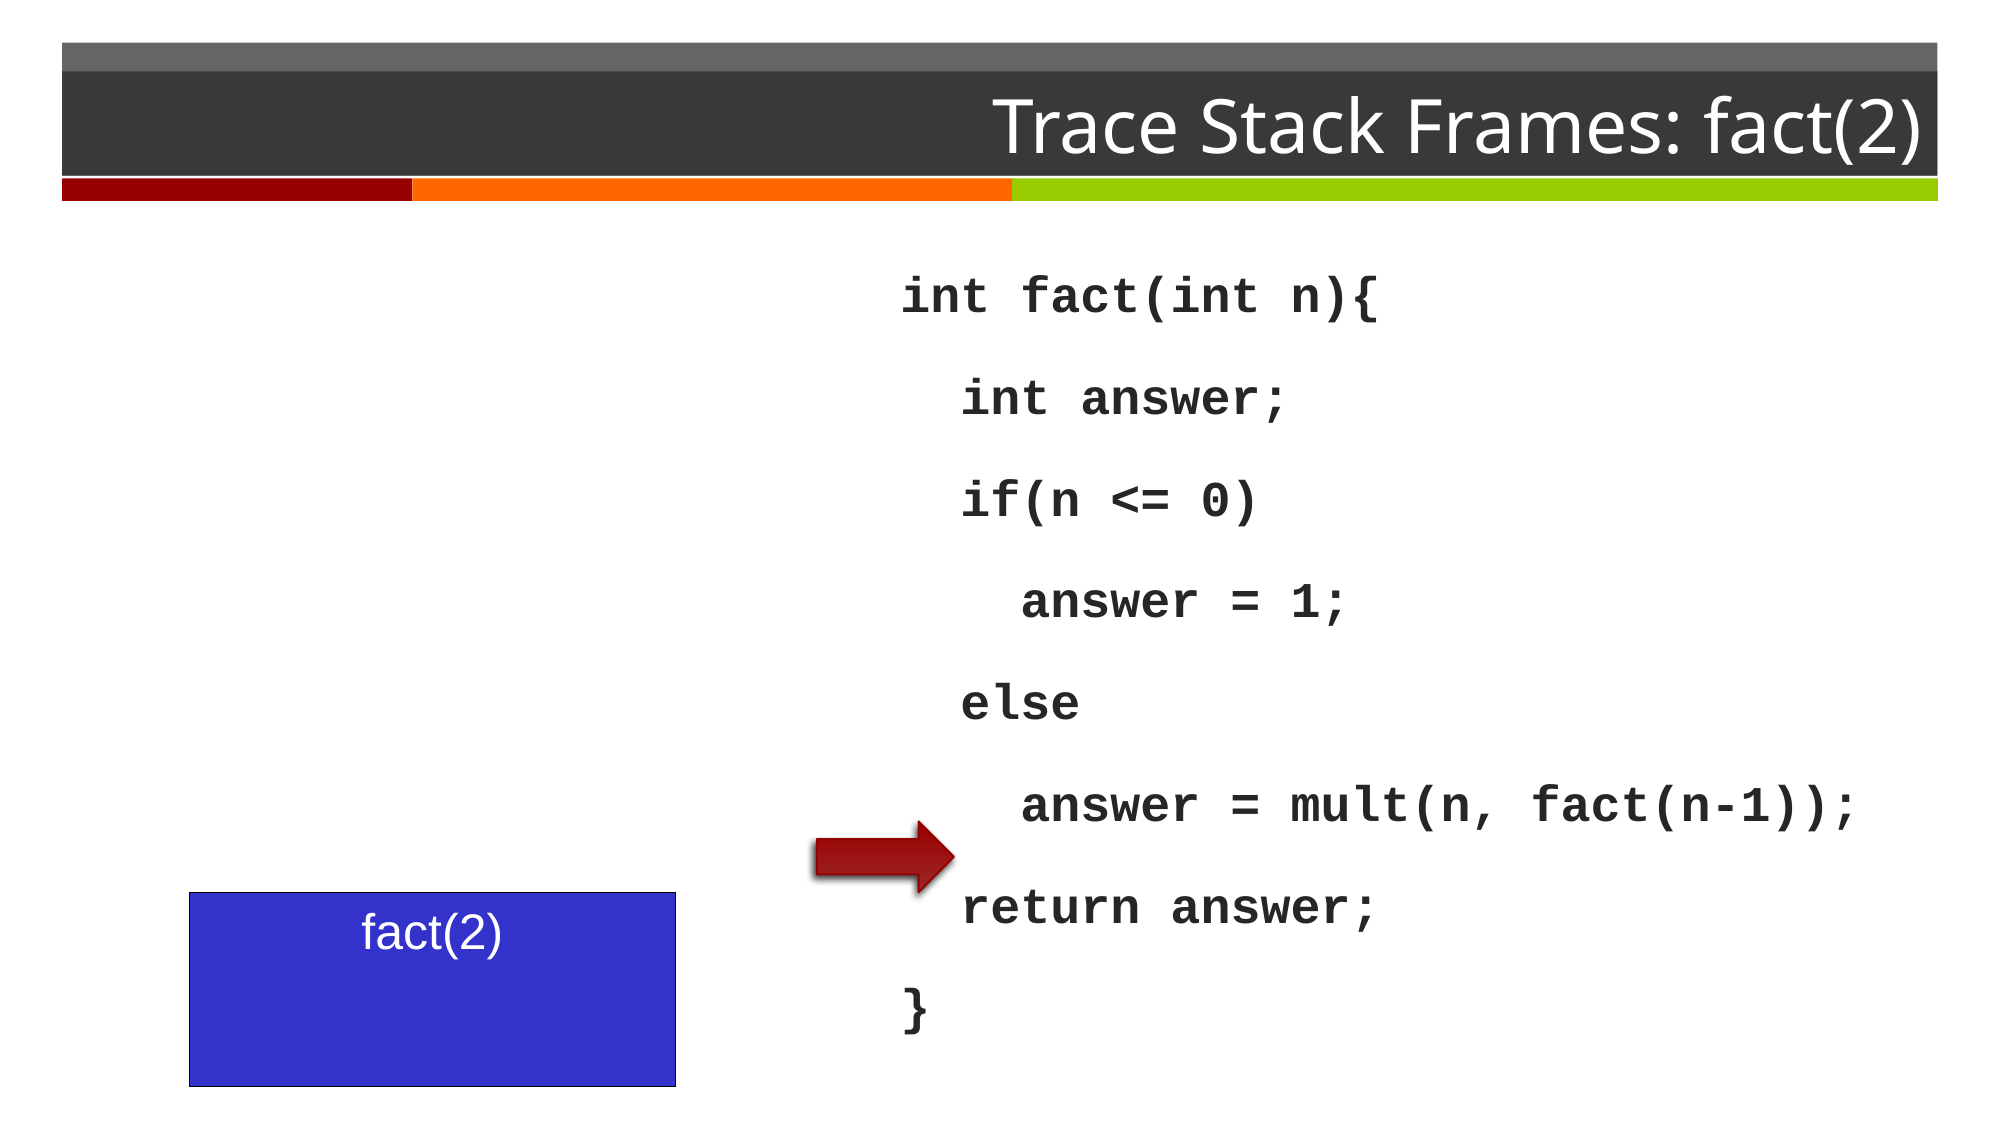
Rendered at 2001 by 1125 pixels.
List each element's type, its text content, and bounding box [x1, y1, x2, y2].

text_box fact(2) [189, 892, 676, 1087]
title Trace Stack Frames: fact(2) [62, 71, 1938, 176]
text_box [815, 820, 955, 894]
list int fact(int n){ int answer; if(n <= 0) answer = 1; else answer = mult(n, fact(n-1)); return answer; } [885, 255, 1938, 1081]
